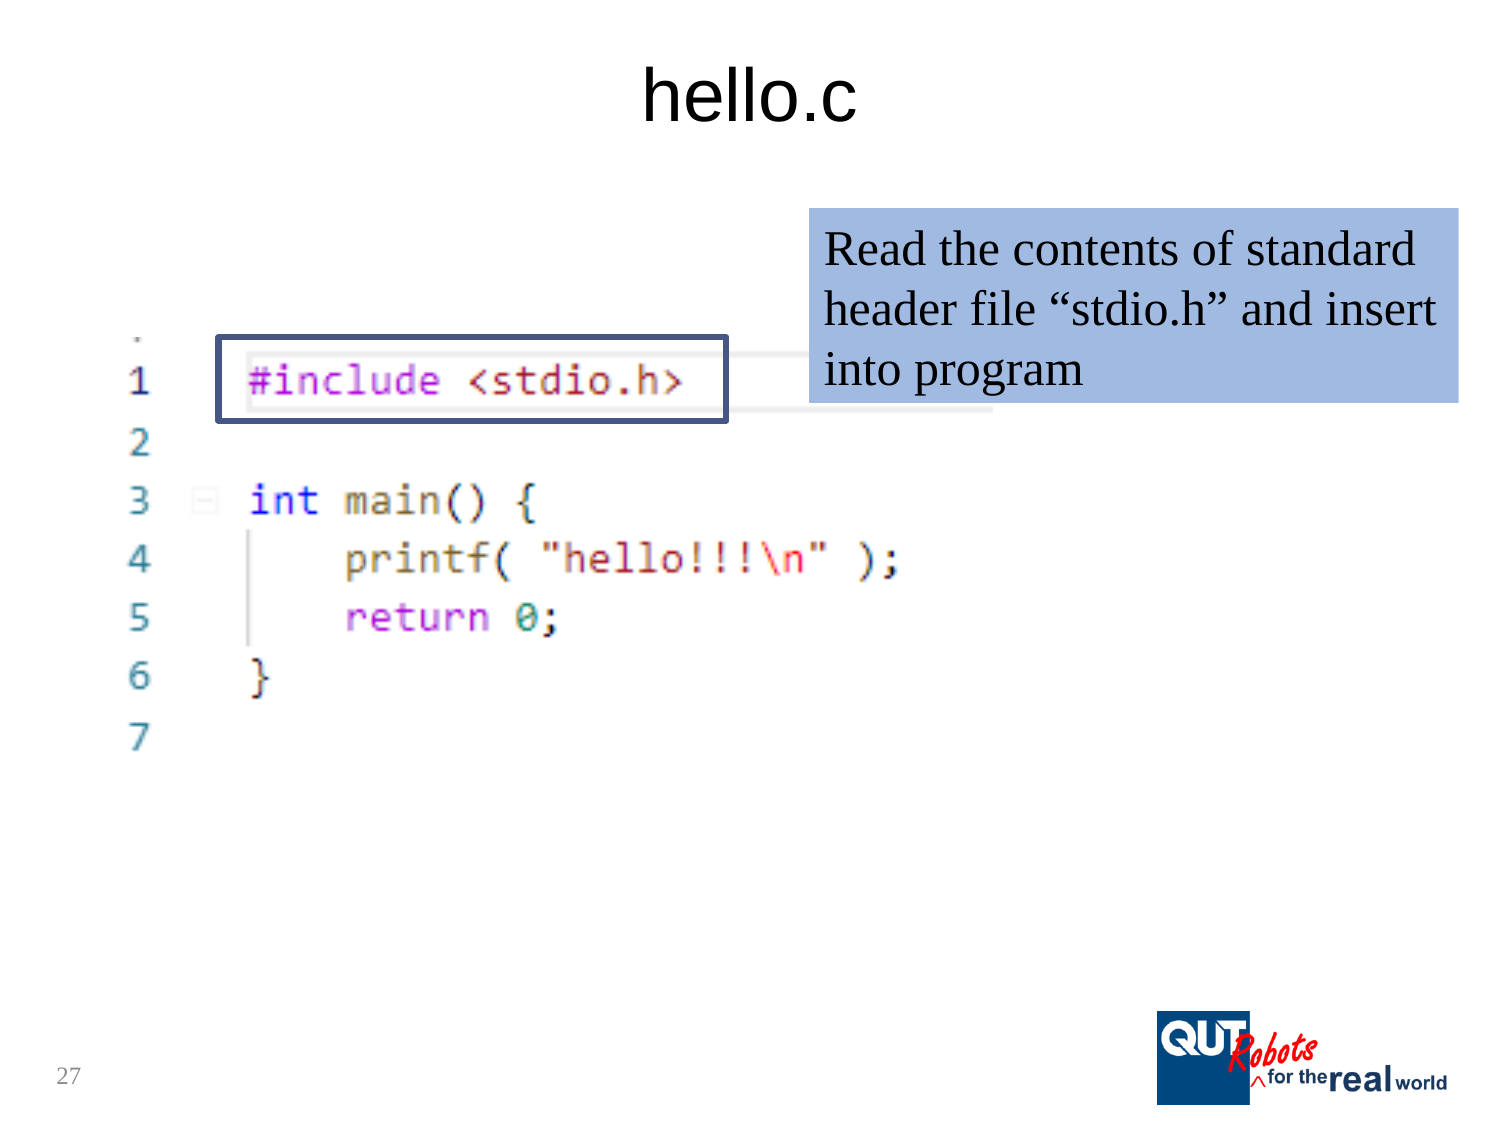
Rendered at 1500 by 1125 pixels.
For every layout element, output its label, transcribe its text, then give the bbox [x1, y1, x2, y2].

picture [1157, 1011, 1459, 1105]
text_box Read the contents of standard header file “stdio.h” and insert into program [809, 208, 1459, 403]
title hello.c [41, 9, 1459, 173]
picture [100, 337, 994, 813]
slide_number 27 [41, 1044, 1140, 1105]
